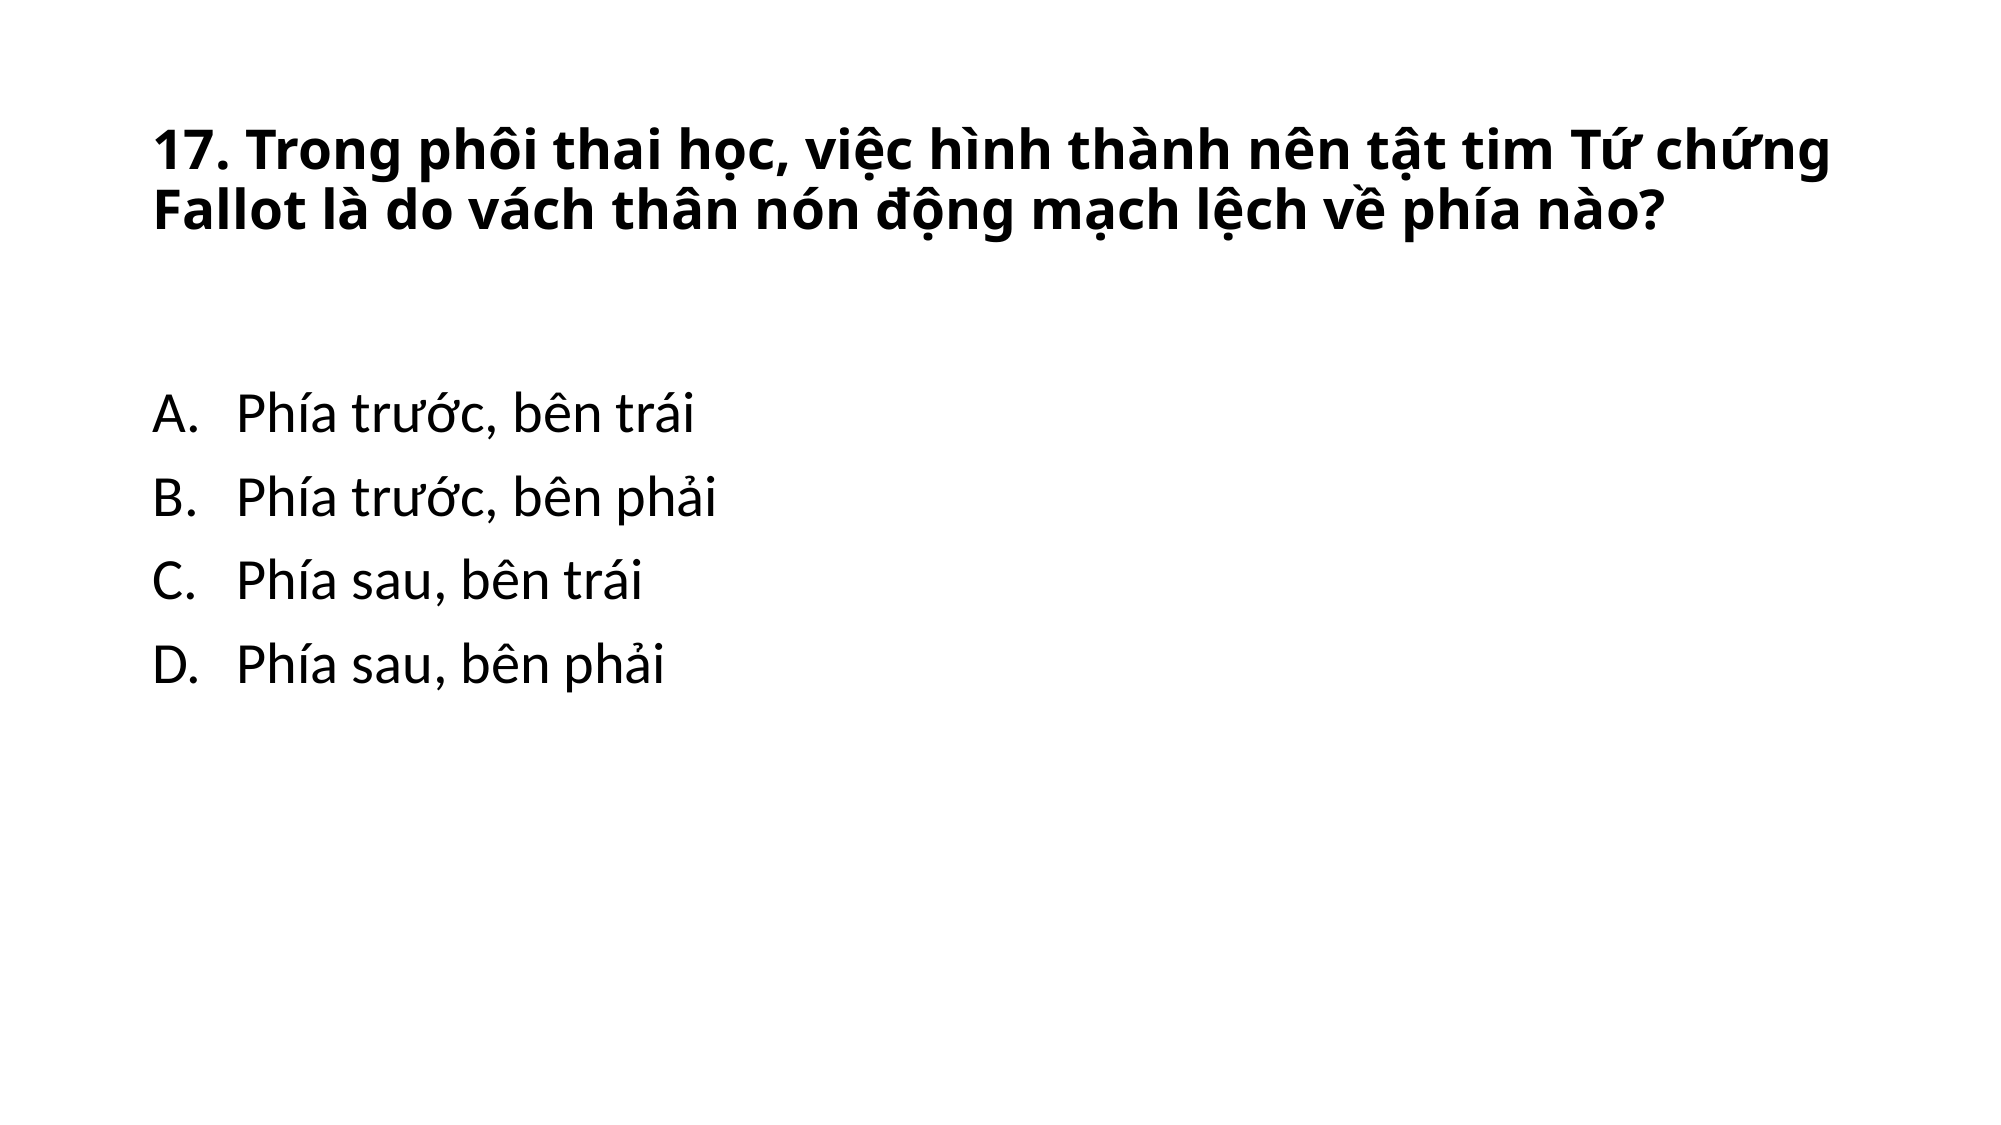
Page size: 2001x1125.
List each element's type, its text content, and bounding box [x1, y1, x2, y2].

list Phía trước, bên trái Phía trước, bên phải Phía sau, bên trái Phía sau, bên phải [137, 374, 1863, 1089]
title 17. Trong phôi thai học, việc hình thành nên tật tim Tứ chứng Fallot là do vách thân nón động mạch lệch về phía nào? [137, 105, 1863, 324]
